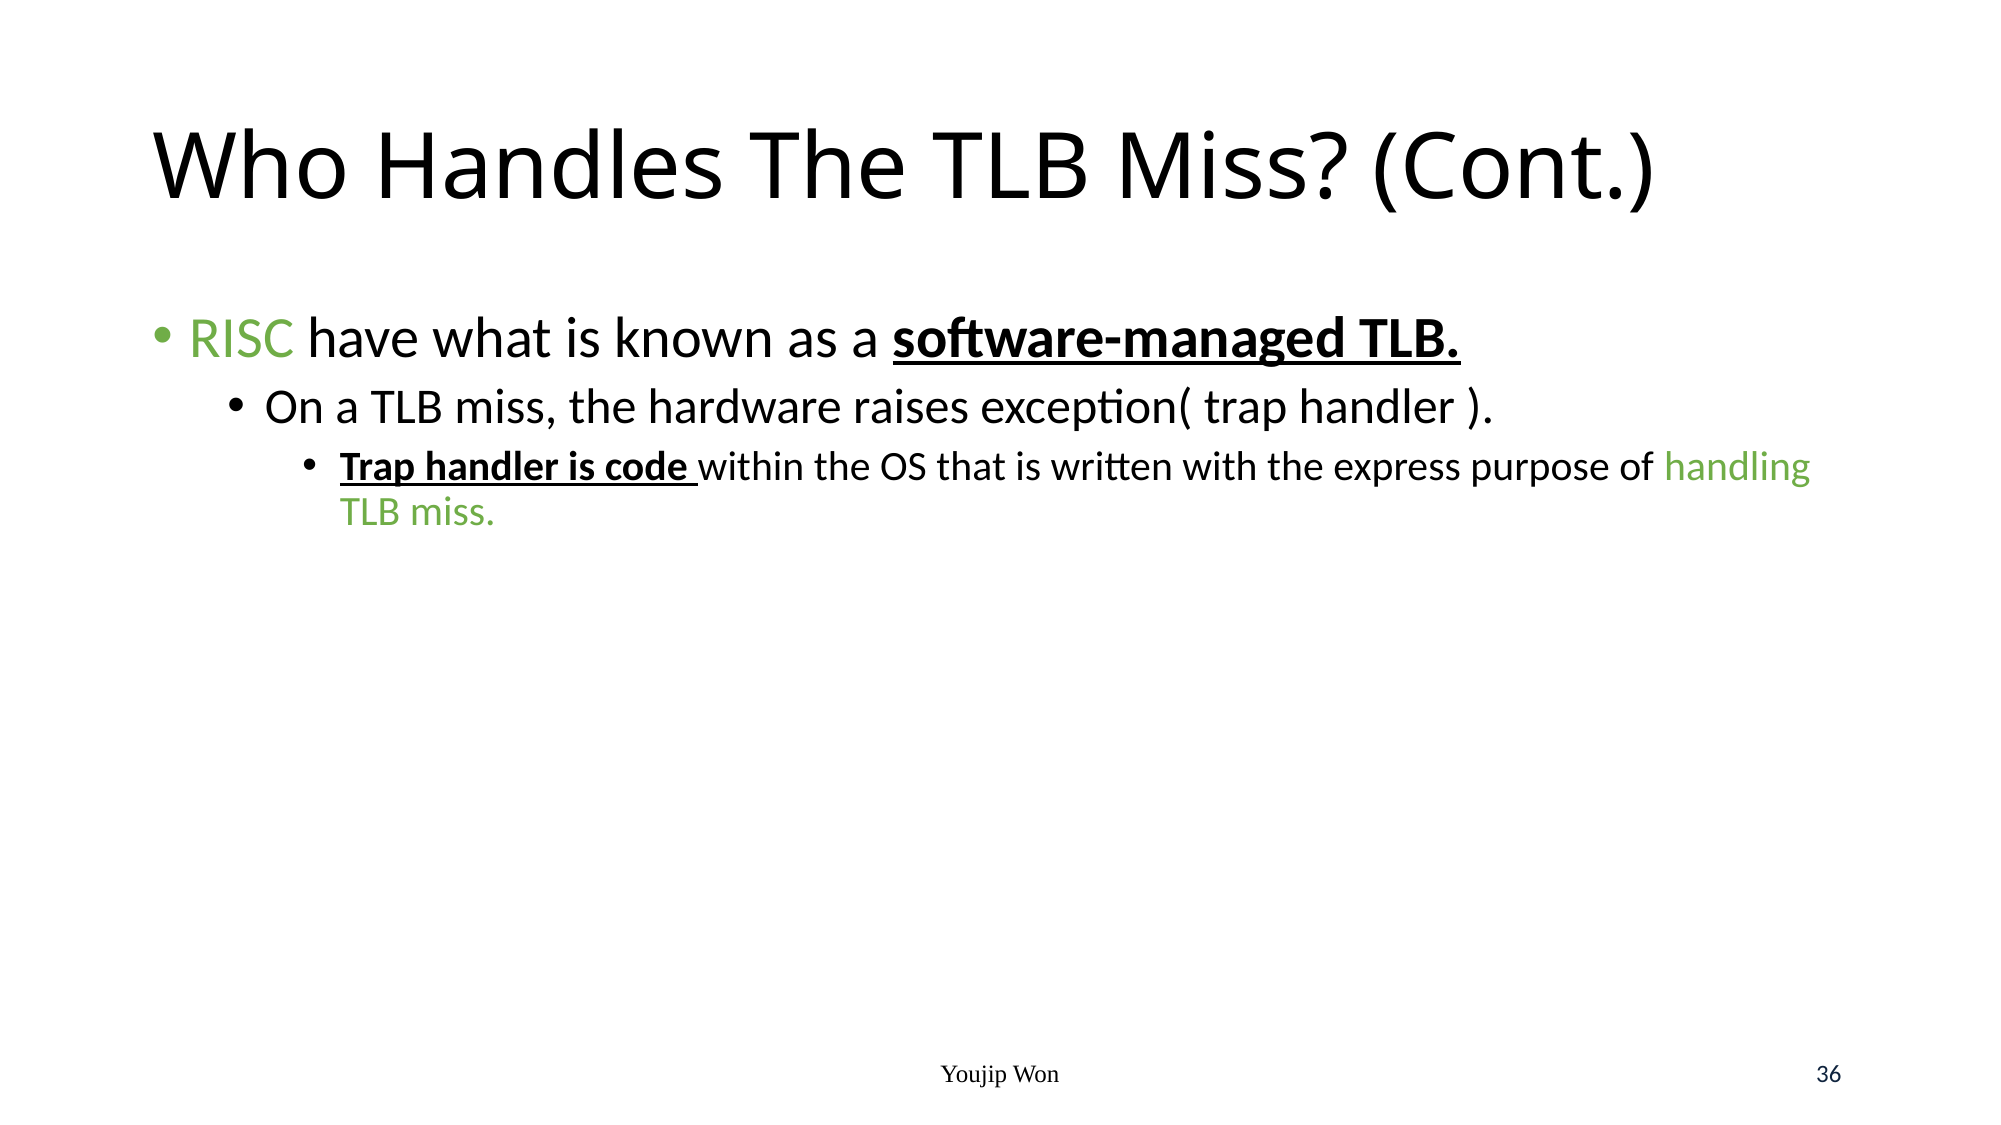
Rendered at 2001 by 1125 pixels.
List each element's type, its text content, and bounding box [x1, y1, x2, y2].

title Who Handles The TLB Miss? (Cont.) [137, 59, 1863, 278]
footer Youjip Won [662, 1042, 1338, 1103]
slide_number 36 [1412, 1042, 1863, 1103]
list RISC have what is known as a software-managed TLB. On a TLB miss, the hardware raises exception( trap handler ). Trap handler is code within the OS that is written with the express purpose of handling TLB miss. [137, 299, 1863, 1014]
